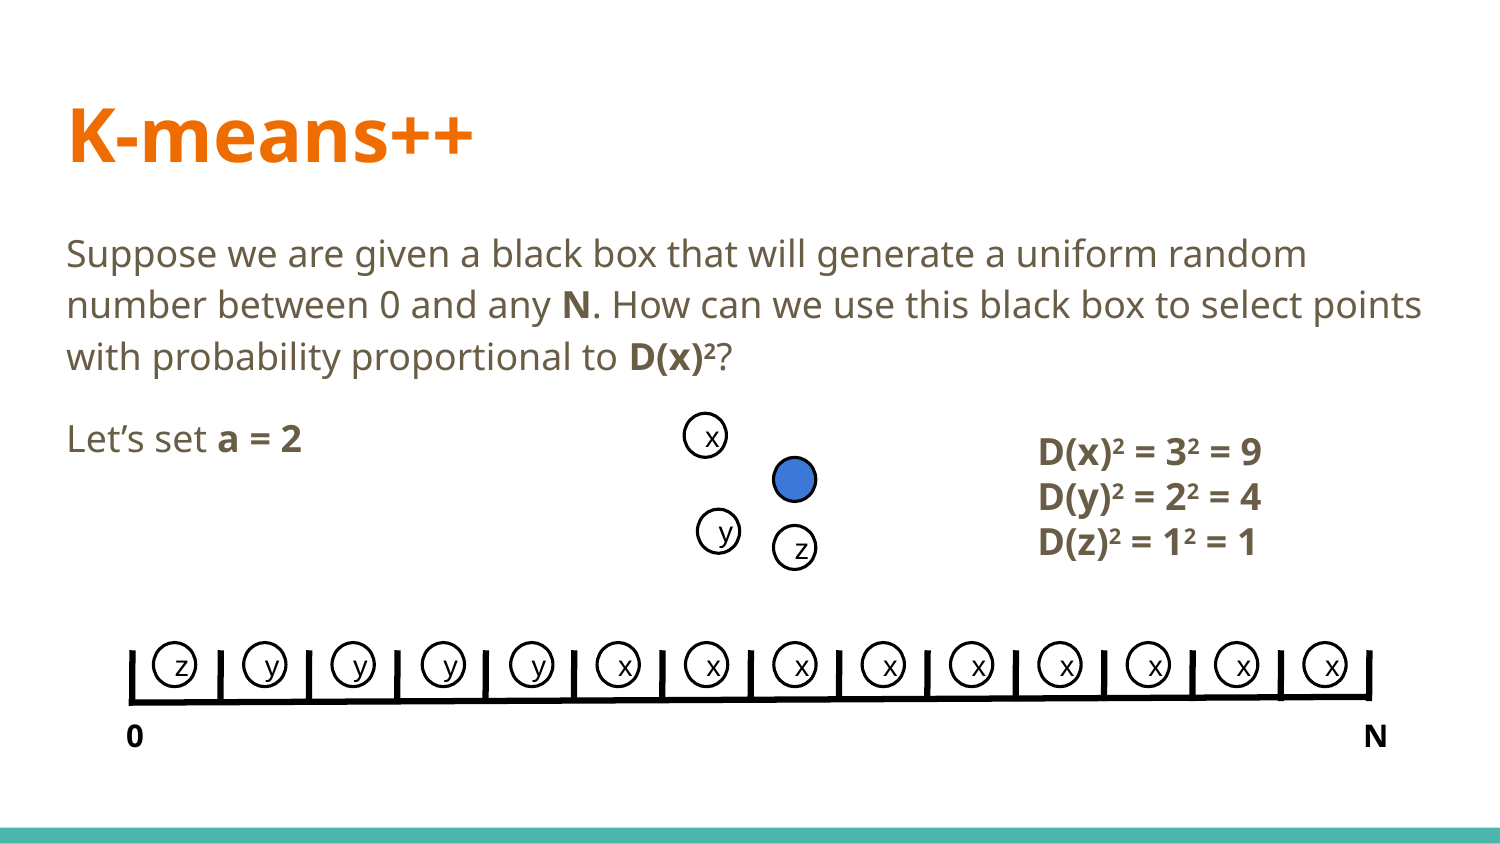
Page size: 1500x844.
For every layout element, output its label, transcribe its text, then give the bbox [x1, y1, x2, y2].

text_box x [773, 642, 817, 687]
text_box y [332, 642, 375, 687]
text_box y [697, 509, 740, 554]
text_box y [243, 642, 286, 687]
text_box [1285, 696, 1364, 703]
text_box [1109, 696, 1188, 703]
text_box y [510, 642, 553, 687]
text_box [137, 696, 216, 703]
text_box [313, 696, 392, 703]
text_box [1020, 696, 1099, 703]
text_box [490, 696, 569, 703]
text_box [932, 696, 1011, 703]
text_box z [773, 525, 816, 570]
text_box z [153, 642, 196, 687]
text_box D(x)2 = 32 = 9 D(y)2 = 22 = 4 D(z)2 = 12 = 1 [1022, 413, 1321, 576]
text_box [756, 696, 834, 703]
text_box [401, 696, 481, 703]
text_box Let’s set a = 2 [51, 400, 424, 471]
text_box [666, 696, 746, 703]
text_box x [685, 642, 728, 687]
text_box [1197, 696, 1276, 703]
text_box x [862, 642, 905, 687]
text_box y [422, 642, 465, 687]
text_box x [684, 413, 727, 458]
text_box x [1127, 642, 1170, 687]
list Suppose we are given a black box that will generate a uniform random number between 0 and any N. How can we use this black box to select points with probability proportional to D(x)2? [51, 207, 1449, 382]
text_box x [1303, 642, 1347, 687]
text_box x [1215, 642, 1258, 687]
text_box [843, 696, 922, 703]
text_box x [1038, 642, 1082, 687]
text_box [579, 696, 657, 703]
text_box x [950, 642, 993, 687]
text_box 0 [111, 701, 154, 746]
text_box [773, 457, 816, 502]
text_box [225, 696, 304, 703]
text_box N [1348, 701, 1391, 746]
title K-means++ [51, 72, 1449, 189]
text_box x [597, 642, 640, 687]
